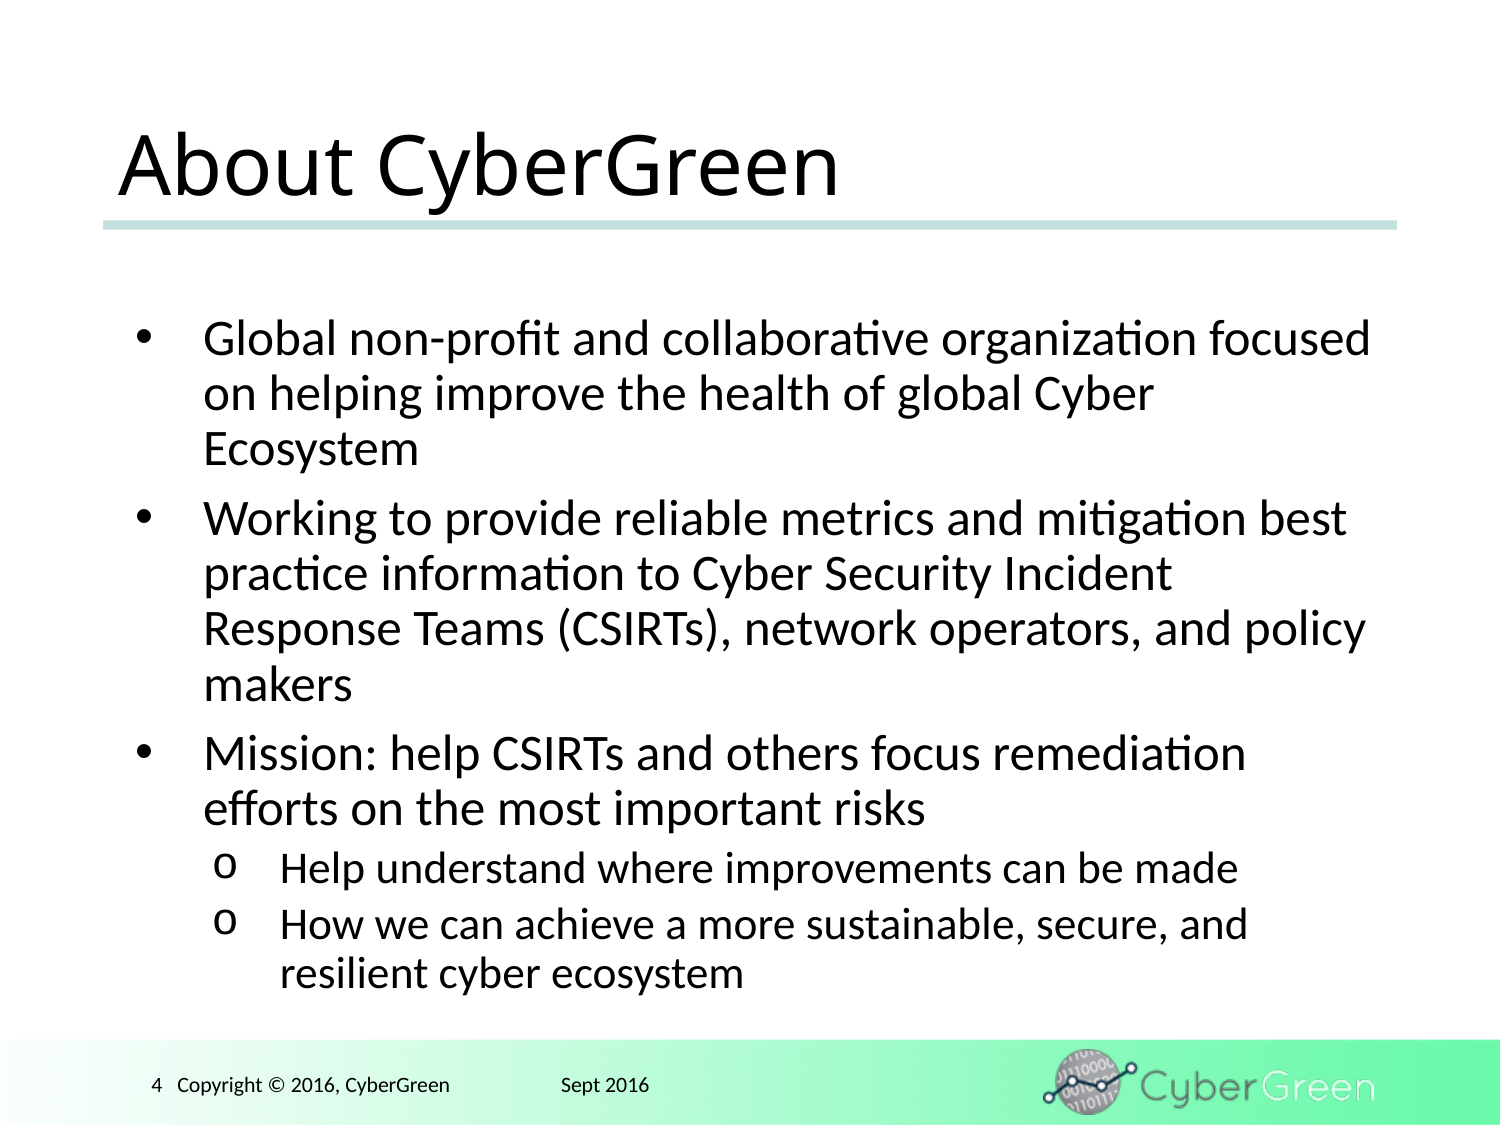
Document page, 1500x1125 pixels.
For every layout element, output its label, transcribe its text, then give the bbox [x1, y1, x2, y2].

title About CyberGreen [103, 59, 1397, 278]
list Global non-profit and collaborative organization focused on helping improve the health of global Cyber Ecosystem Working to provide reliable metrics and mitigation best practice information to Cyber Security Incident Response Teams (CSIRTs), network operators, and policy makers Mission: help CSIRTs and others focus remediation efforts on the most important risks Help understand where improvements can be made How we can achieve a more sustainable, secure, and resilient cyber ecosystem [119, 303, 1397, 1012]
picture [2, 1041, 1500, 1124]
footer 4 Copyright © 2016, CyberGreen Sept 2016 [136, 1063, 821, 1108]
